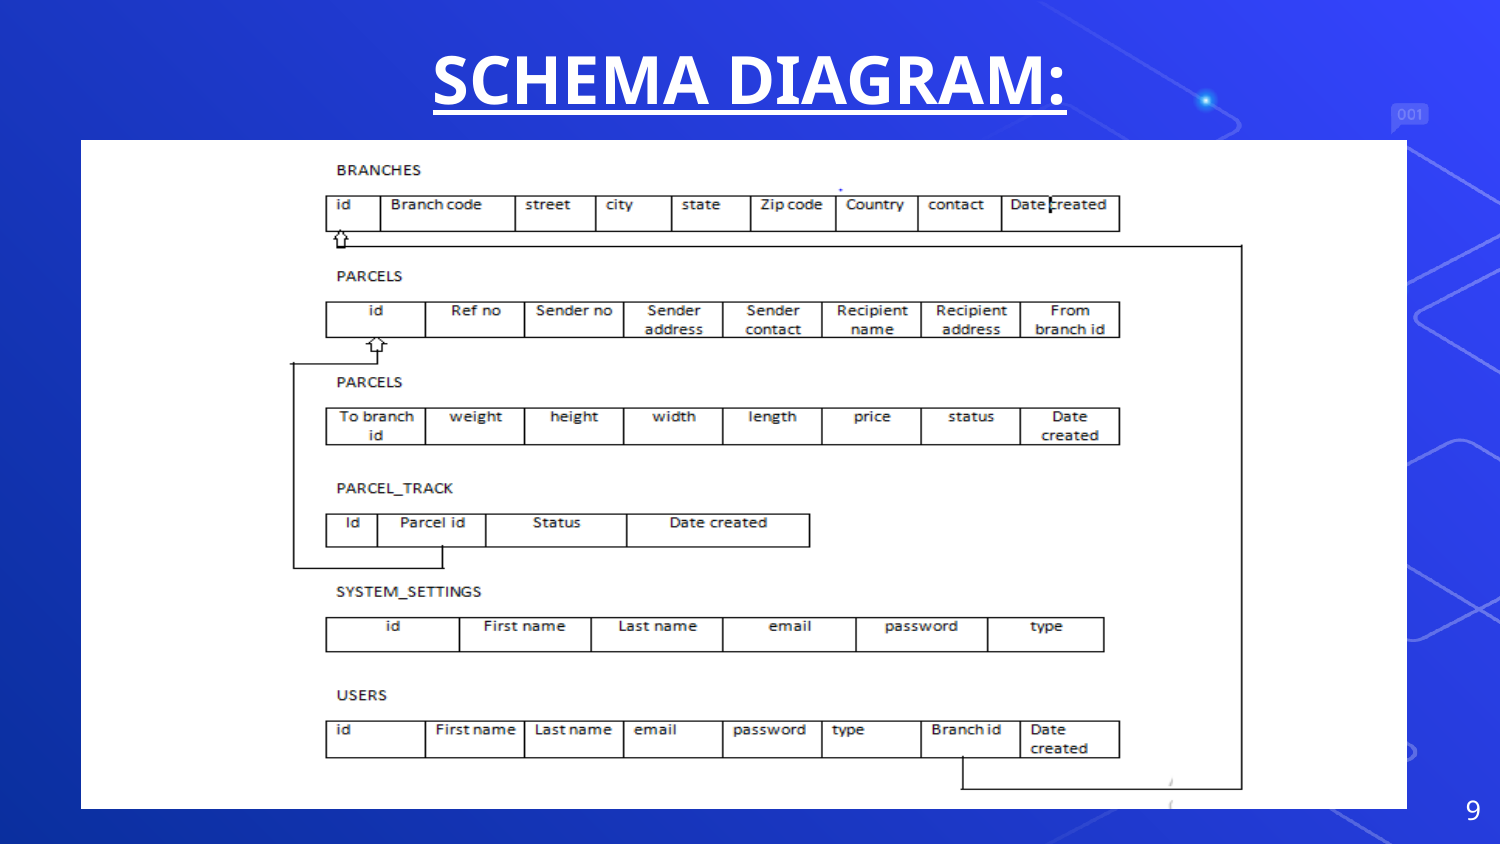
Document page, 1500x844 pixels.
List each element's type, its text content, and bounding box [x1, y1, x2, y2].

slide_number 9 [1391, 779, 1482, 844]
picture [0, 0, 1500, 844]
title SCHEMA DIAGRAM: [256, 0, 1244, 118]
